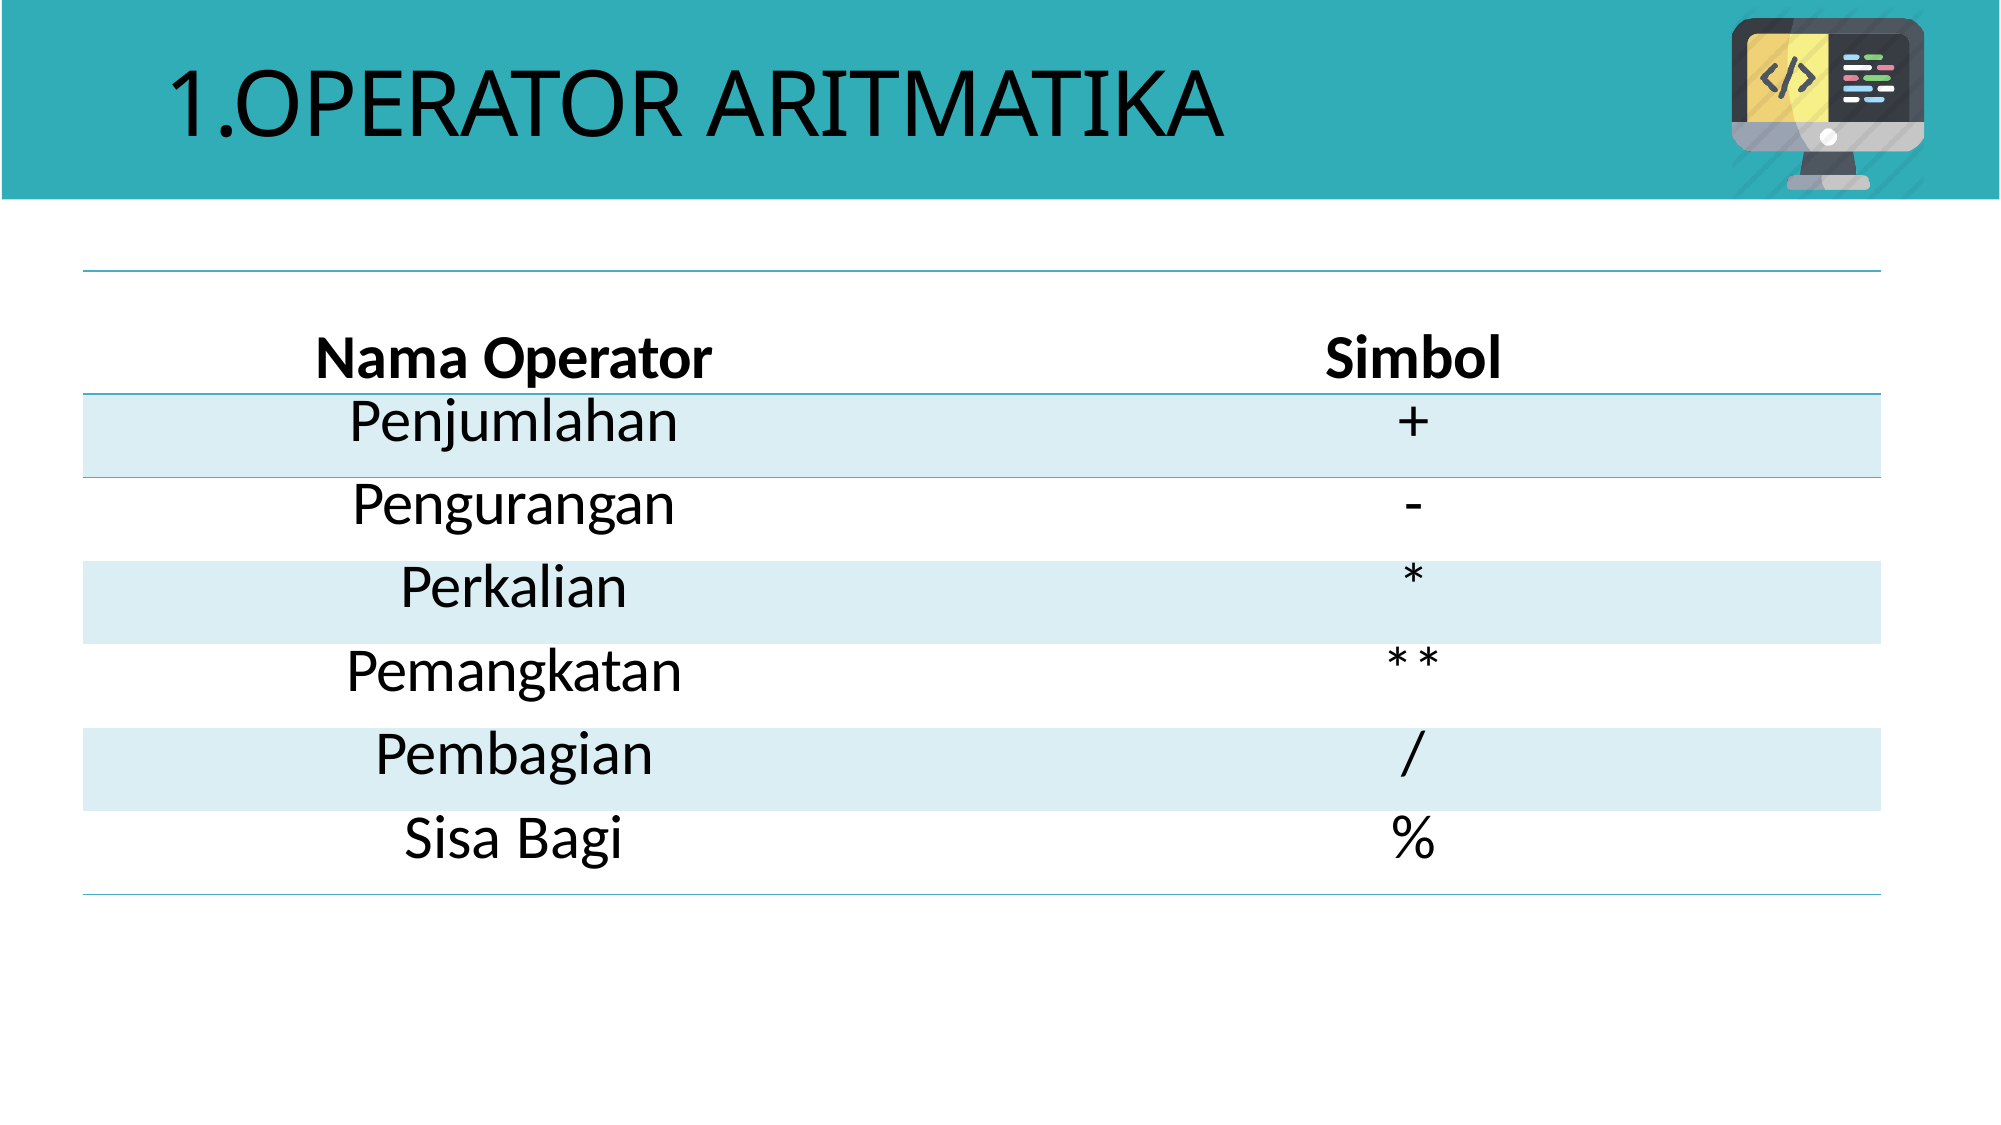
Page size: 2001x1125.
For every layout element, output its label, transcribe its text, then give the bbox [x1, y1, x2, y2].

table_cell - [1038, 478, 1881, 561]
text_box [1731, 7, 1925, 200]
table_cell Pemangkatan [83, 644, 1038, 728]
table_cell + [1038, 395, 1881, 477]
table_cell Pengurangan [83, 478, 1038, 561]
text_box [1, 0, 2000, 200]
table_cell / [1038, 728, 1881, 811]
table_cell Pembagian [83, 728, 1038, 811]
table_cell * [1038, 561, 1881, 644]
table_cell % [1038, 811, 1881, 894]
table_cell ** [1038, 644, 1881, 728]
table_cell Sisa Bagi [83, 811, 1038, 894]
table_cell Perkalian [83, 561, 1038, 644]
title 1.OPERATOR ARITMATIKA [162, 5, 1319, 195]
table_cell Penjumlahan [83, 395, 1038, 477]
table_header Nama Operator [83, 272, 1038, 393]
table_header Simbol [1038, 272, 1881, 393]
